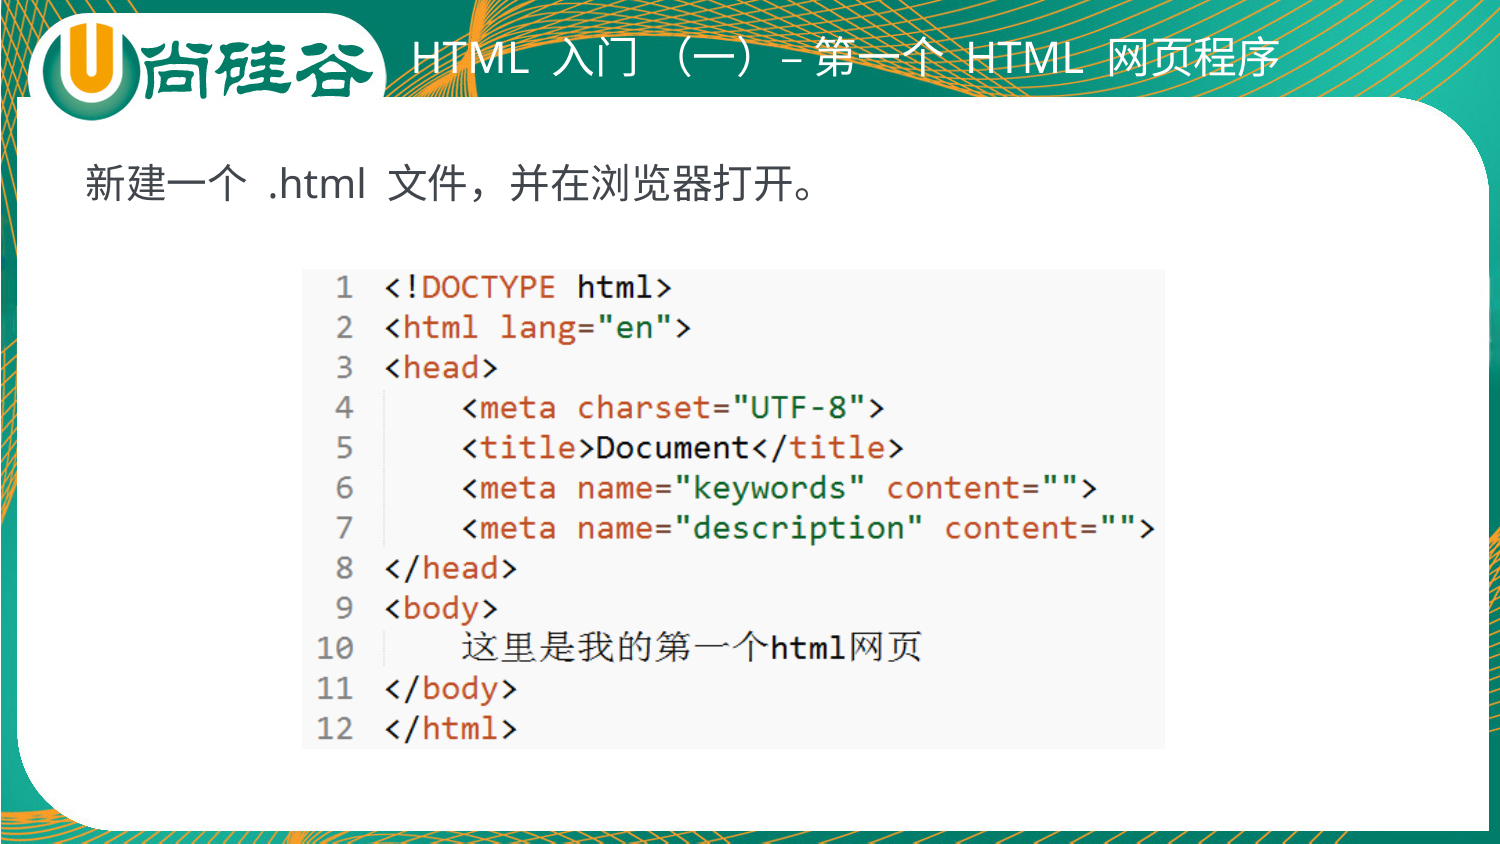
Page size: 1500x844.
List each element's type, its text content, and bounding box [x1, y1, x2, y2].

picture [0, 0, 1500, 844]
list 新建一个 .html 文件，并在浏览器打开。 [70, 135, 1430, 788]
title HTML 入门 （一）– 第一个 HTML 网页程序 [395, 19, 1400, 94]
